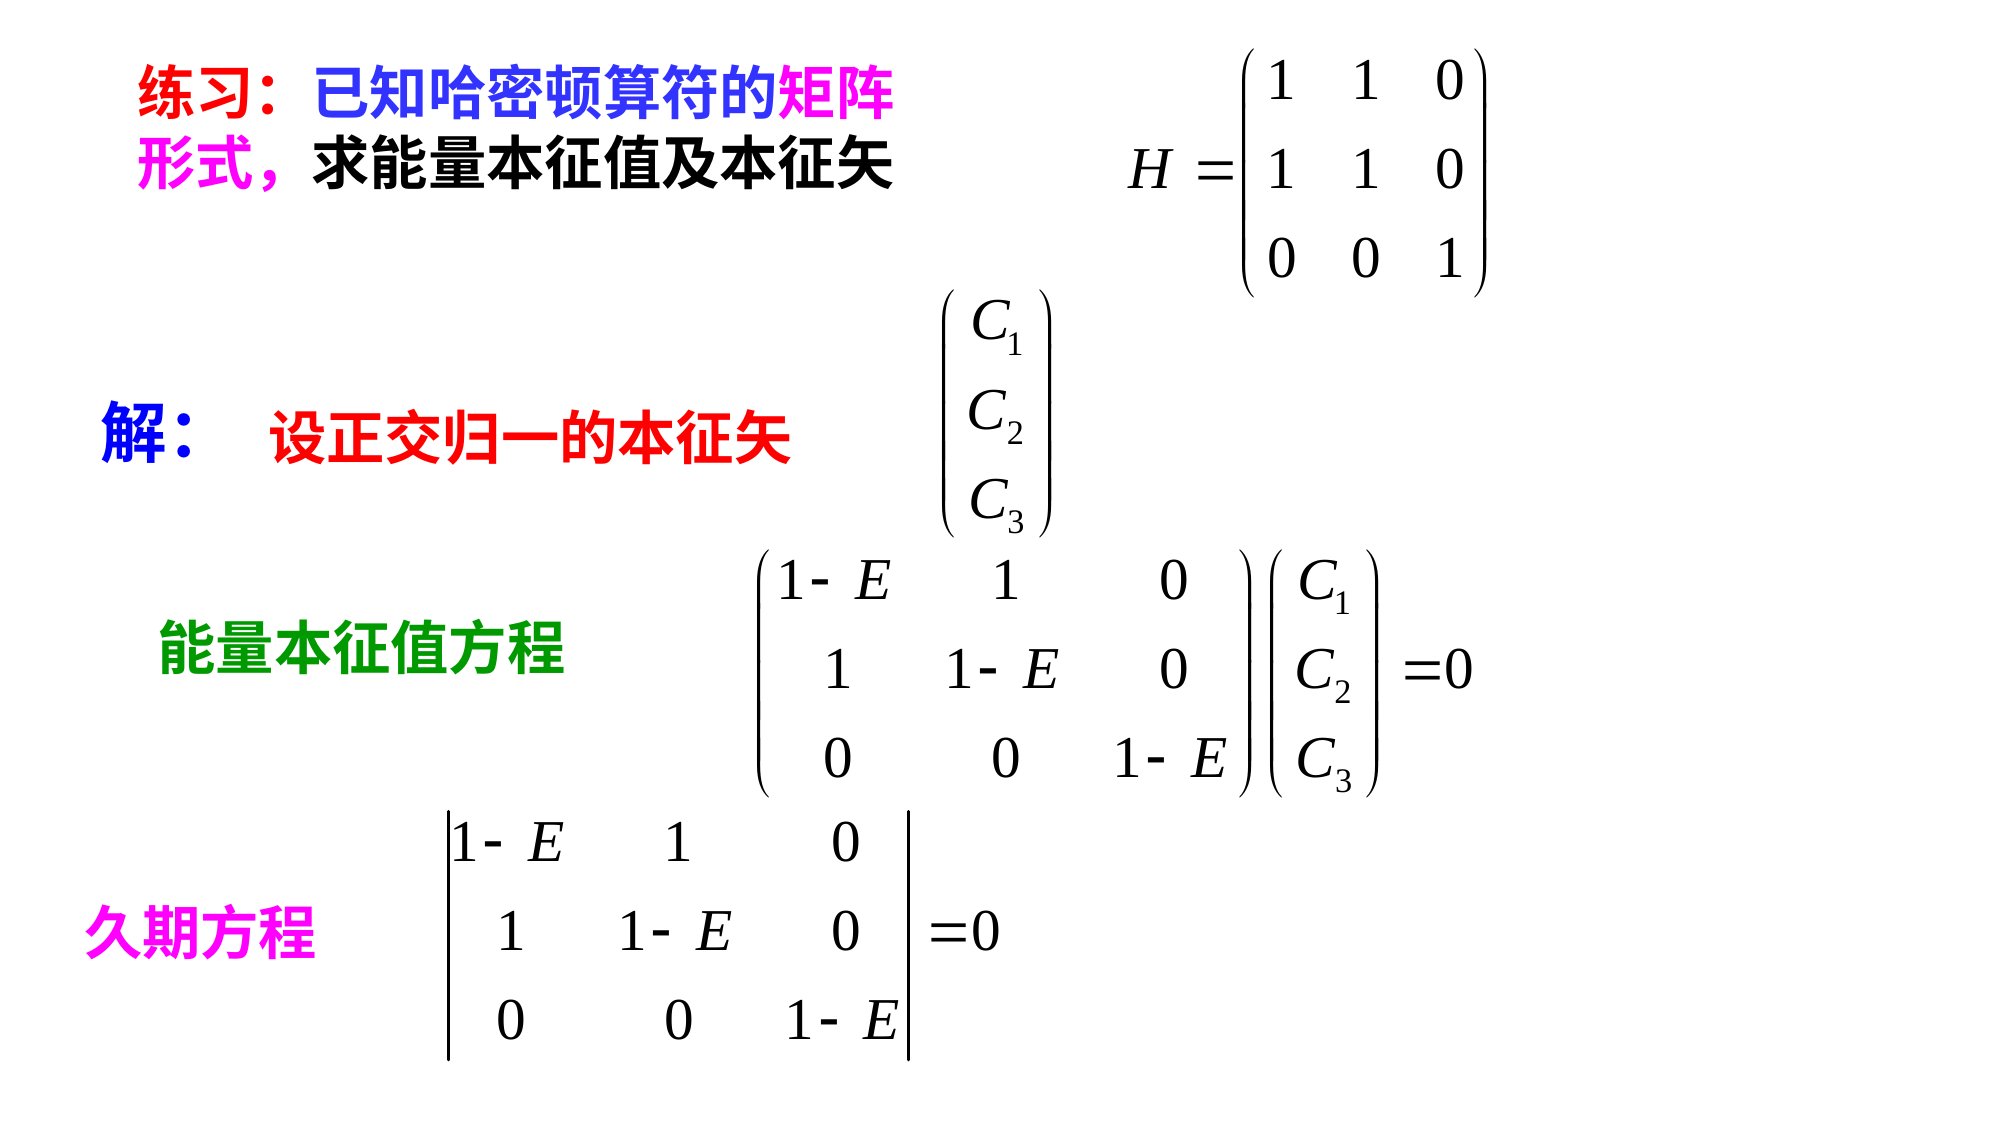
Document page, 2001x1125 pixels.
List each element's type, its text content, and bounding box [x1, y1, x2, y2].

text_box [437, 797, 1011, 1075]
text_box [1118, 34, 1504, 312]
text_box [930, 275, 1070, 535]
text_box 解： [85, 383, 250, 479]
text_box 练习：已知哈密顿算符的矩阵形式，求能量本征值及本征矢 [122, 48, 957, 204]
text_box 久期方程 [69, 888, 333, 974]
text_box 能量本征值方程 [142, 604, 581, 689]
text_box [745, 535, 1487, 813]
text_box 设正交归一的本征矢 [253, 394, 808, 479]
